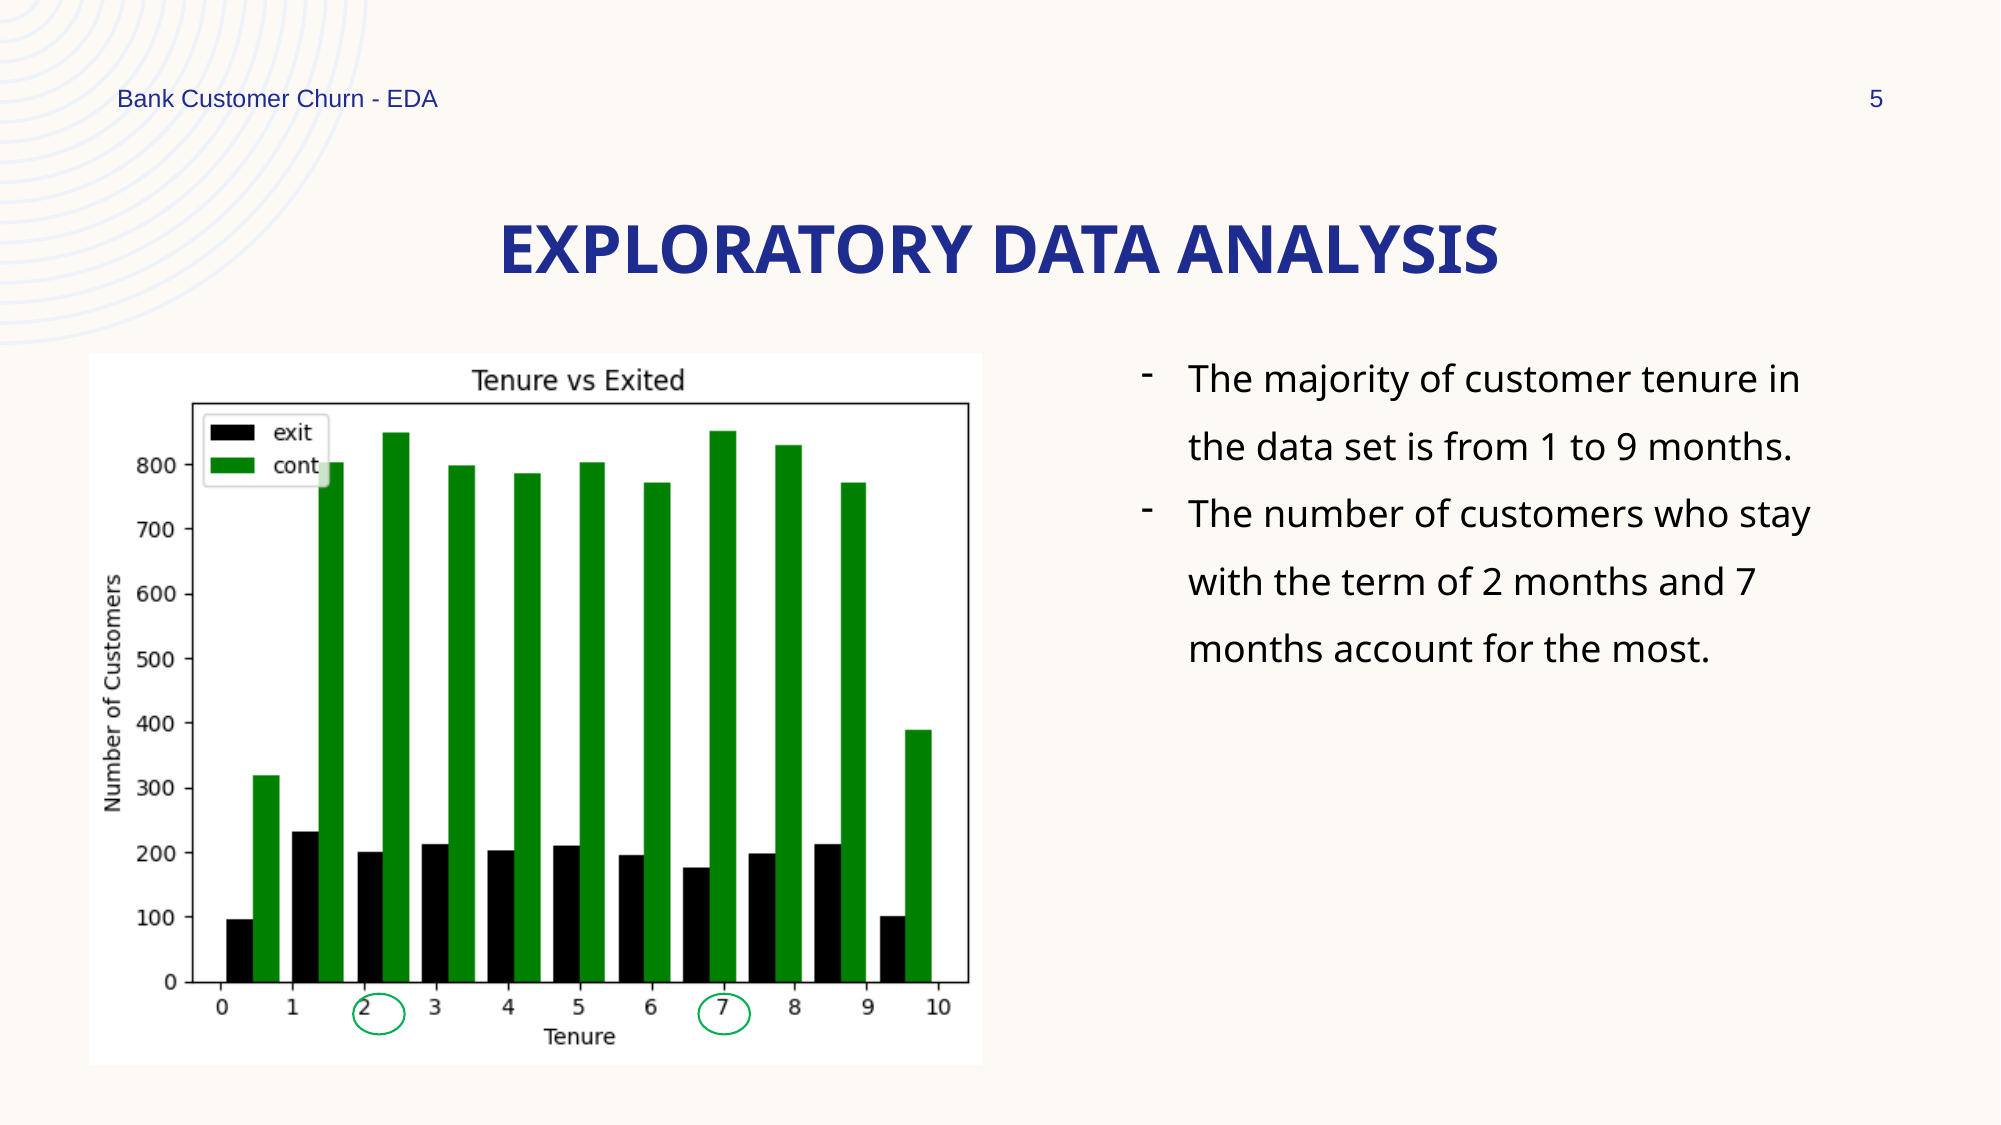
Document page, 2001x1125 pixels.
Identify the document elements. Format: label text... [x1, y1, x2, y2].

title Exploratory data analysis [124, 199, 1875, 326]
picture [89, 353, 982, 1065]
footer Bank Customer Churn - EDA [101, 75, 627, 120]
slide_number 5 [1795, 75, 1958, 120]
text_box The majority of customer tenure in the data set is from 1 to 9 months. The number of customers who stay with the term of 2 months and 7 months account for the most. [1126, 325, 1875, 678]
